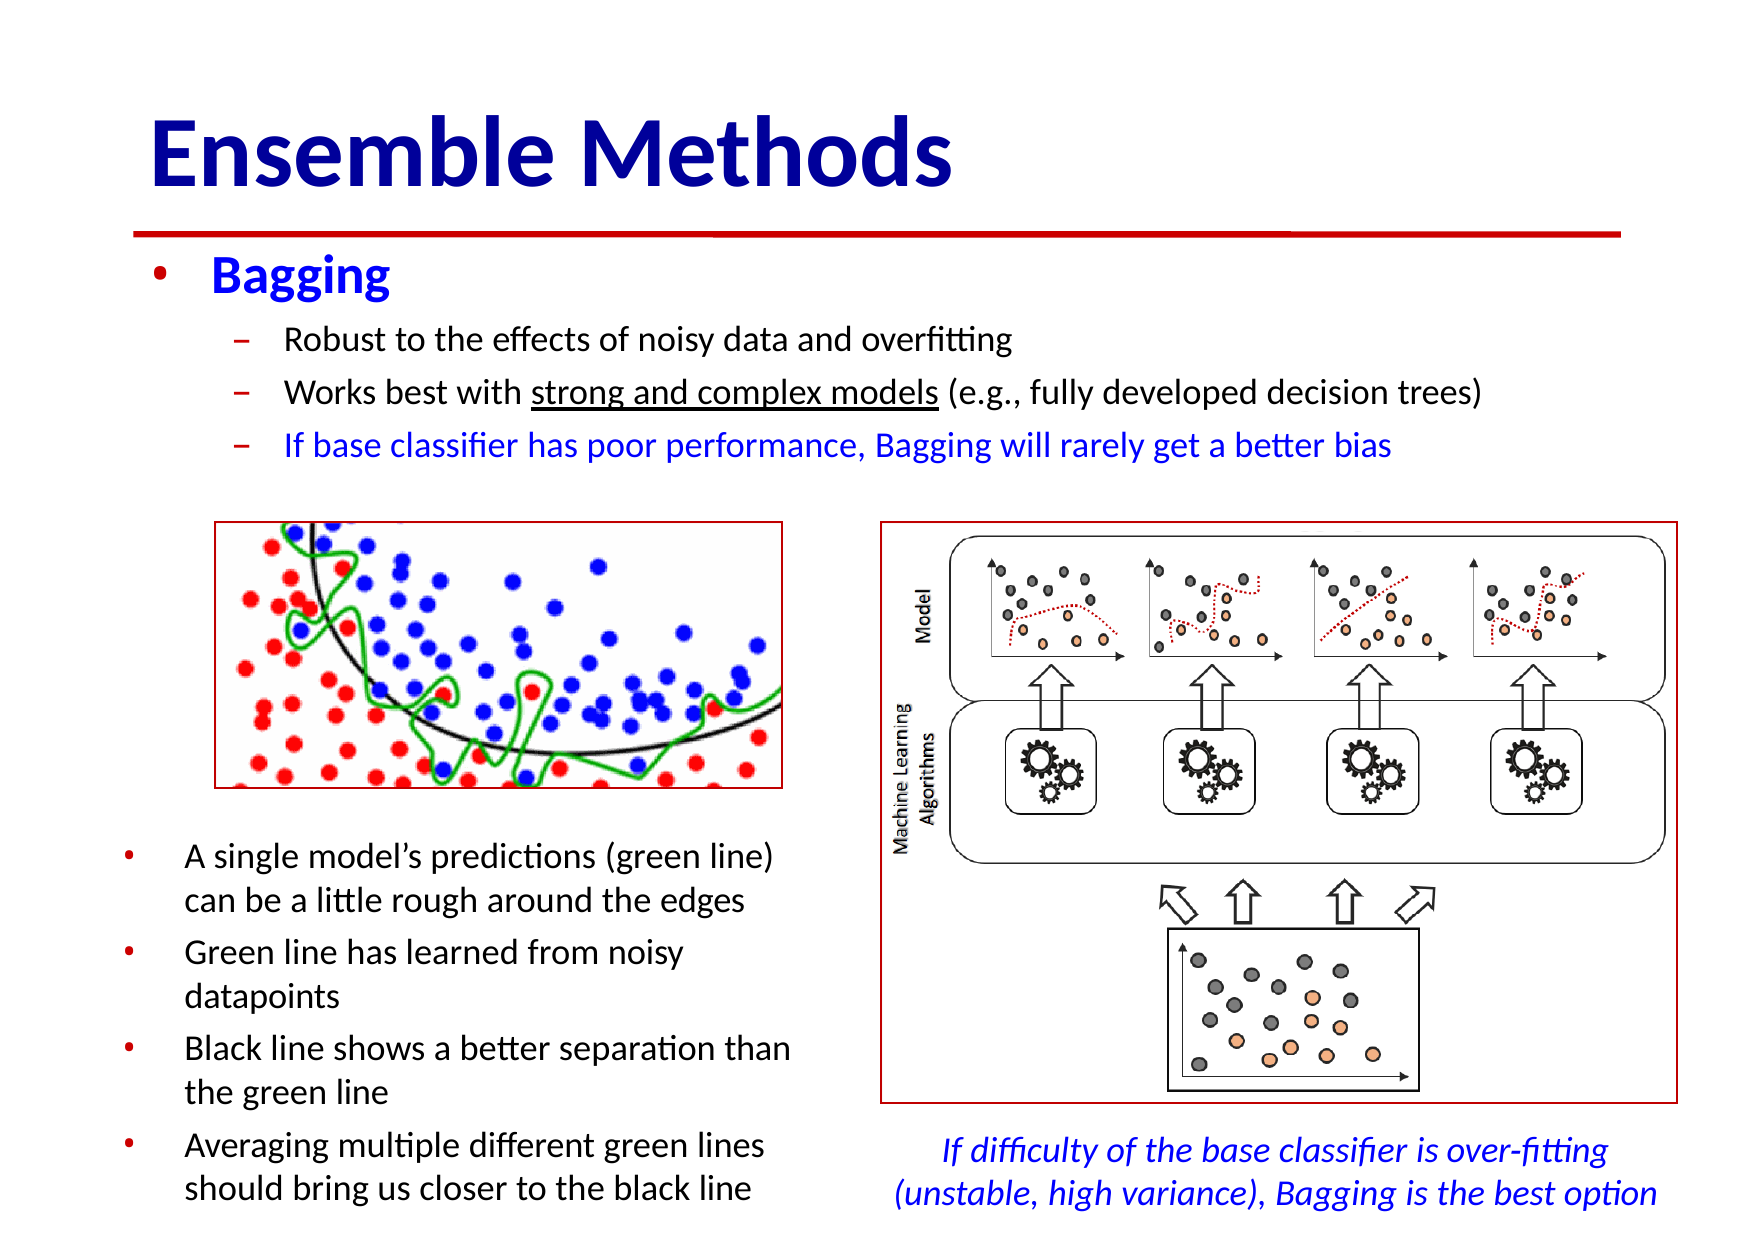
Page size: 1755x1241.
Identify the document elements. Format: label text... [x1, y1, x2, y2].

title Ensemble Methods [147, 83, 1607, 293]
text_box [880, 521, 1678, 1104]
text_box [214, 521, 783, 790]
text_box A single model’s predictions (green line) can be a little rough around the edges Green line has learned from noisy datapoints Black line shows a better separation than the green line Averaging multiple different green lines should bring us closer to the black line [120, 830, 799, 1209]
text_box If difficulty of the base classifier is over‐fitting (unstable, high variance), Bagging is the best option [891, 1123, 1667, 1213]
text_box Bagging Robust to the effects of noisy data and overfitting Works best with strong and complex models (e.g., fully developed decision trees) If base classifier has poor performance, Bagging will rarely get a better bias [147, 221, 1491, 465]
